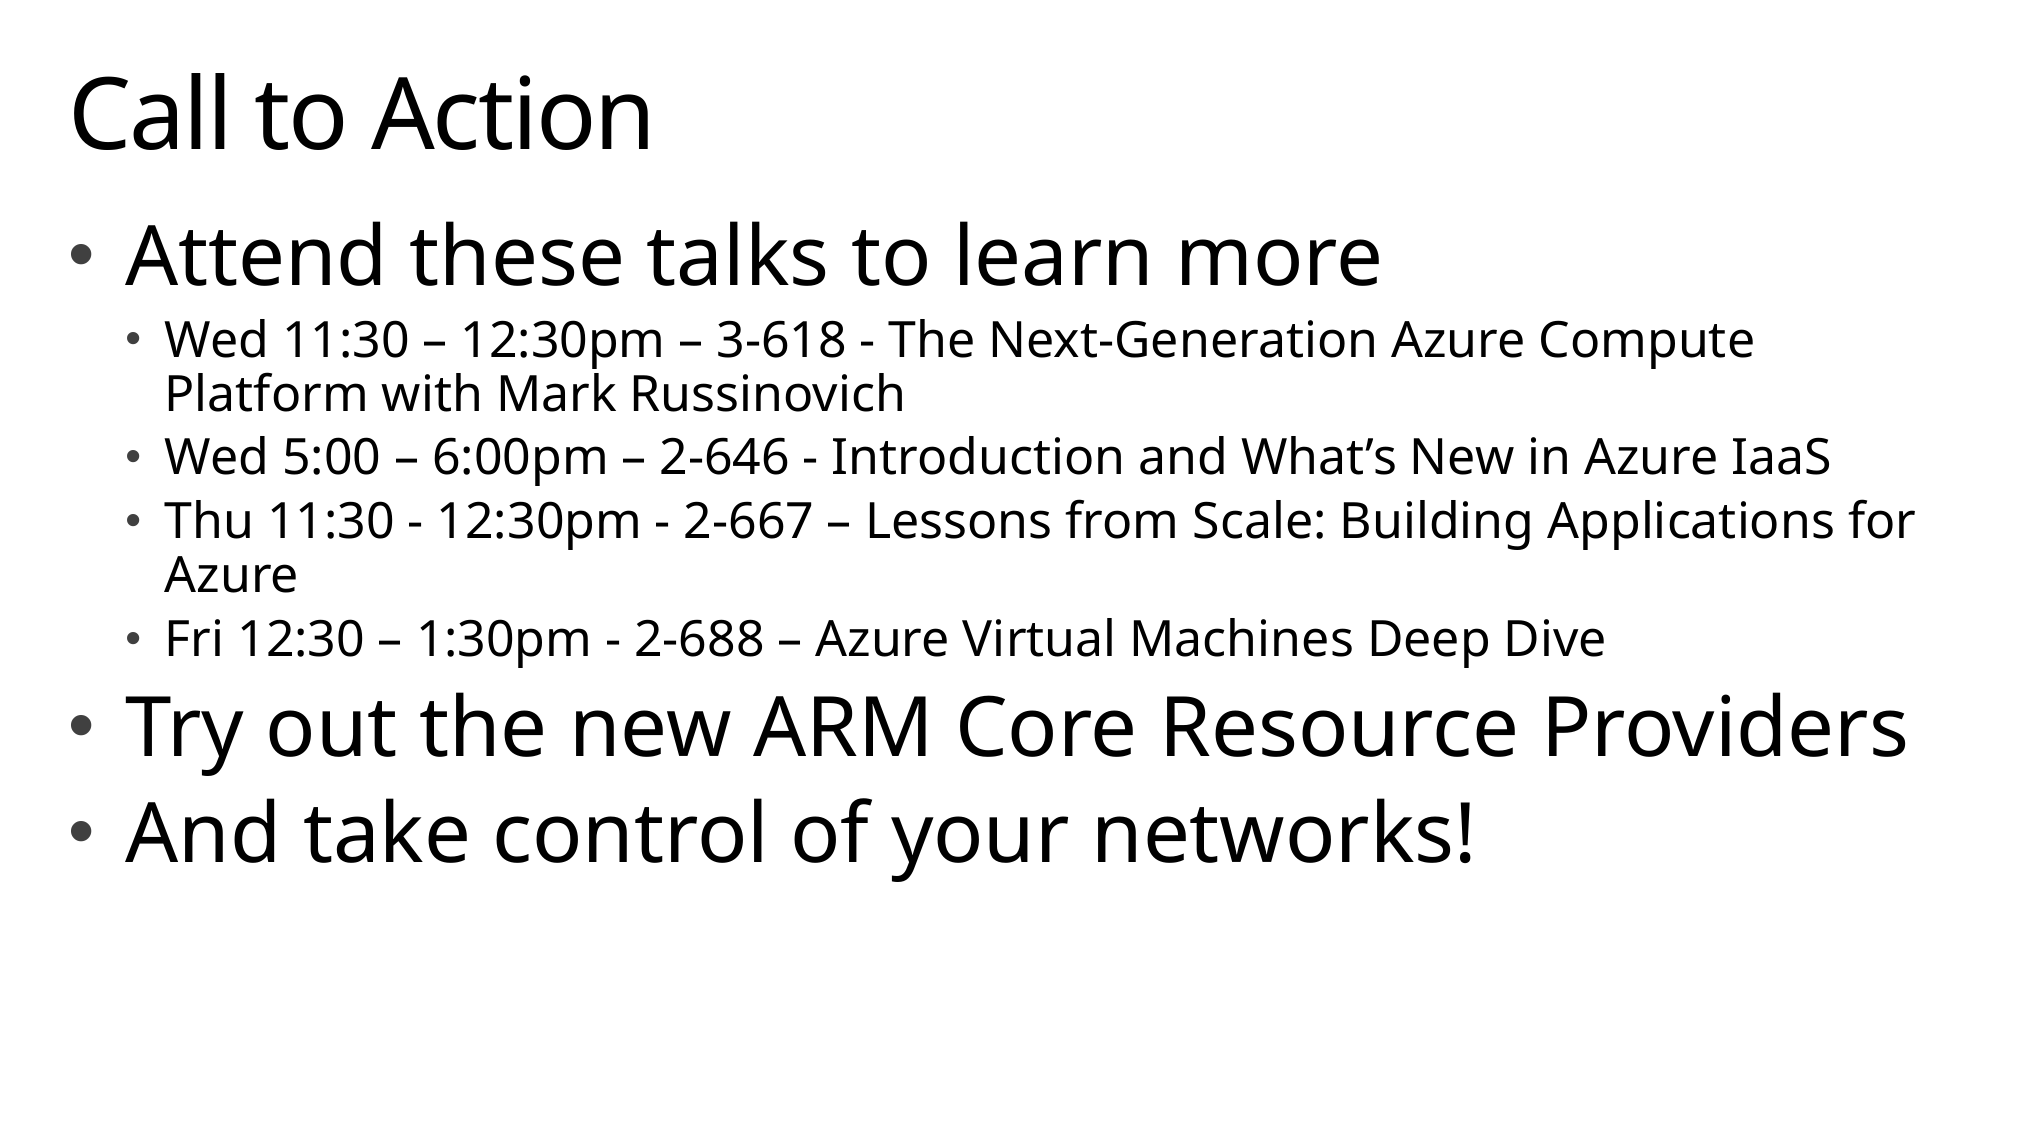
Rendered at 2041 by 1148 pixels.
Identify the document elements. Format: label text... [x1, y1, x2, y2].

title Call to Action [45, 48, 1996, 199]
list Attend these talks to learn more Wed 11:30 – 12:30pm – 3-618 - The Next-Generation Azure Compute Platform with Mark Russinovich Wed 5:00 – 6:00pm – 2-646 - Introduction and What’s New in Azure IaaS Thu 11:30 - 12:30pm - 2-667 – Lessons from Scale: Building Applications for Azure Fri 12:30 – 1:30pm - 2-688 – Azure Virtual Machines Deep Dive Try out the new ARM Core Resource Providers And take control of your networks! [45, 199, 1996, 918]
